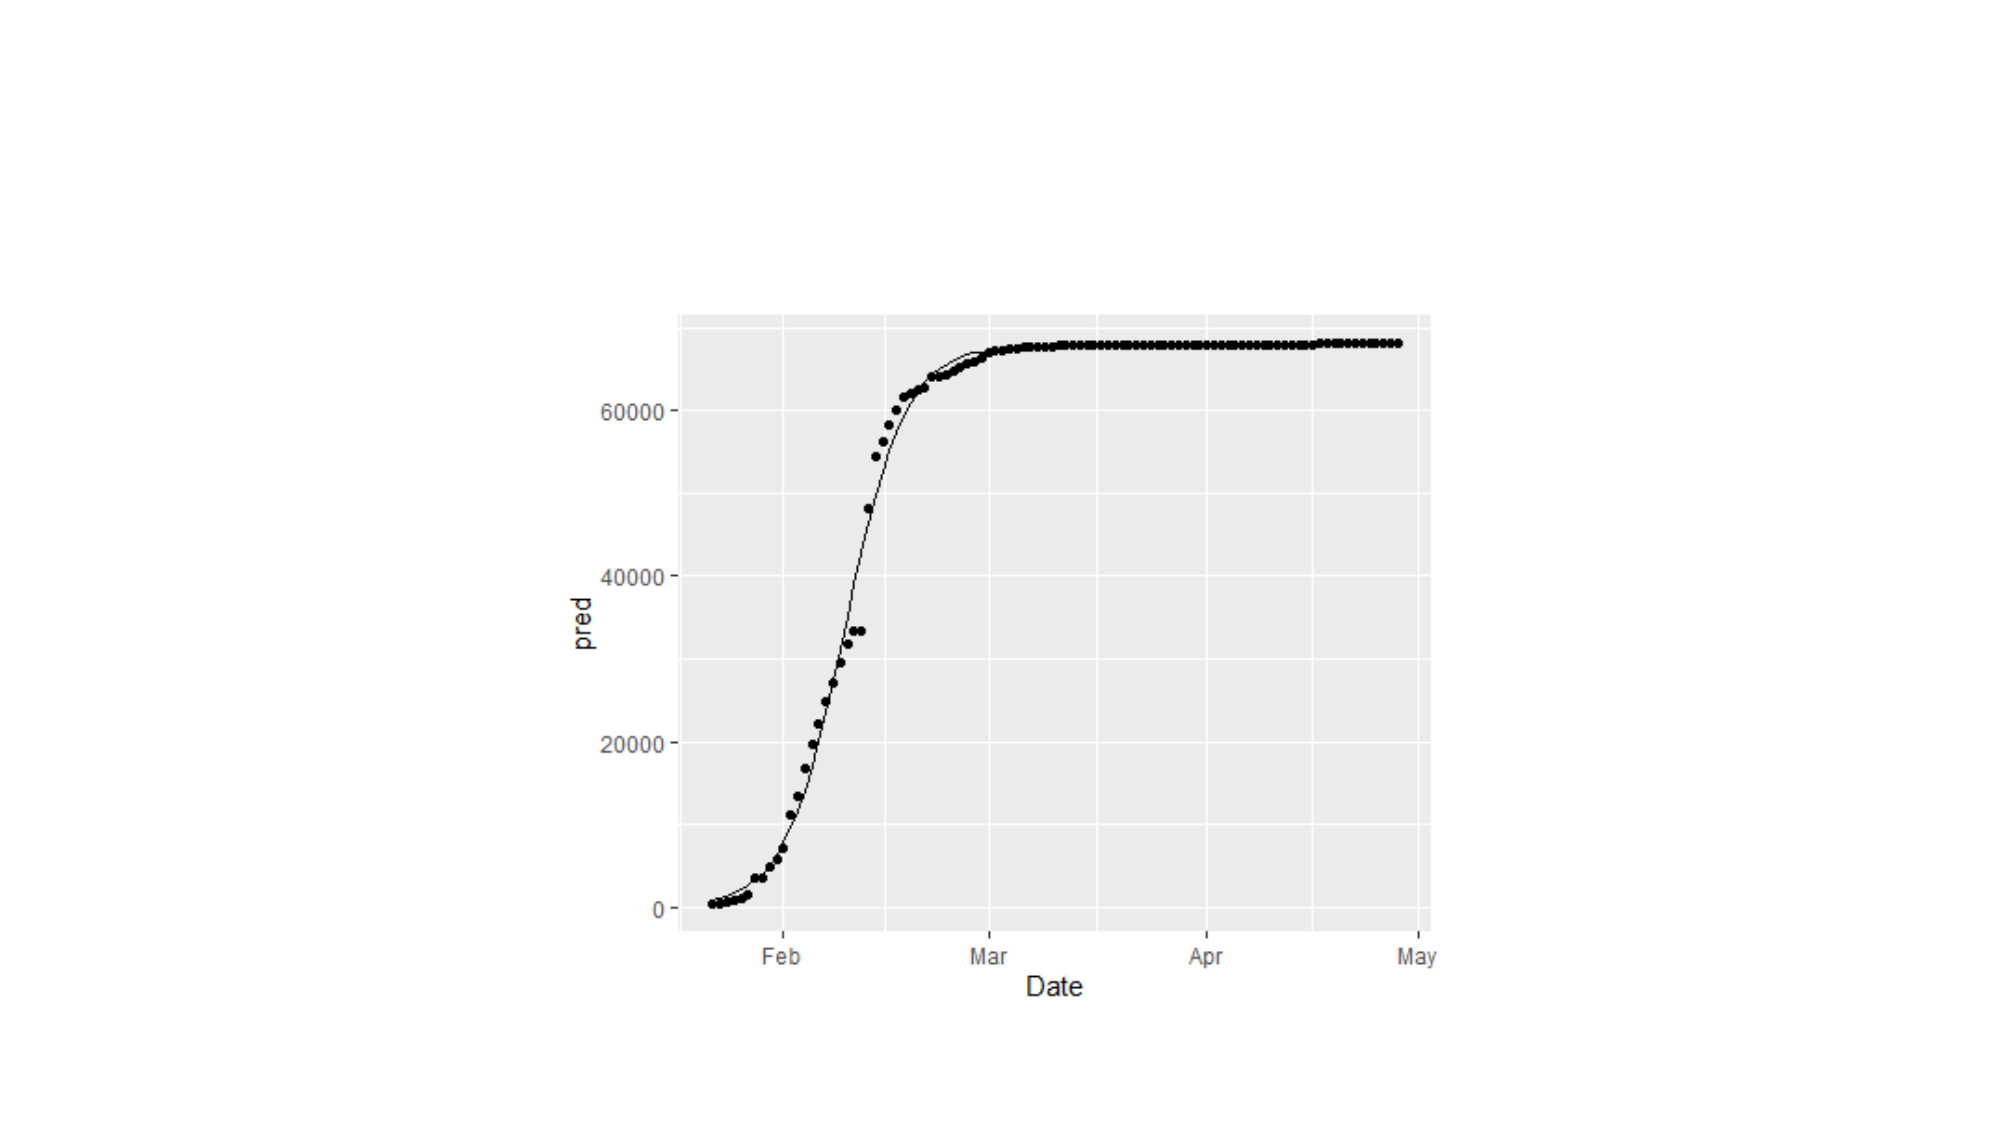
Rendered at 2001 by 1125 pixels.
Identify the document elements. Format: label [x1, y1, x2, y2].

picture [554, 302, 1446, 1015]
